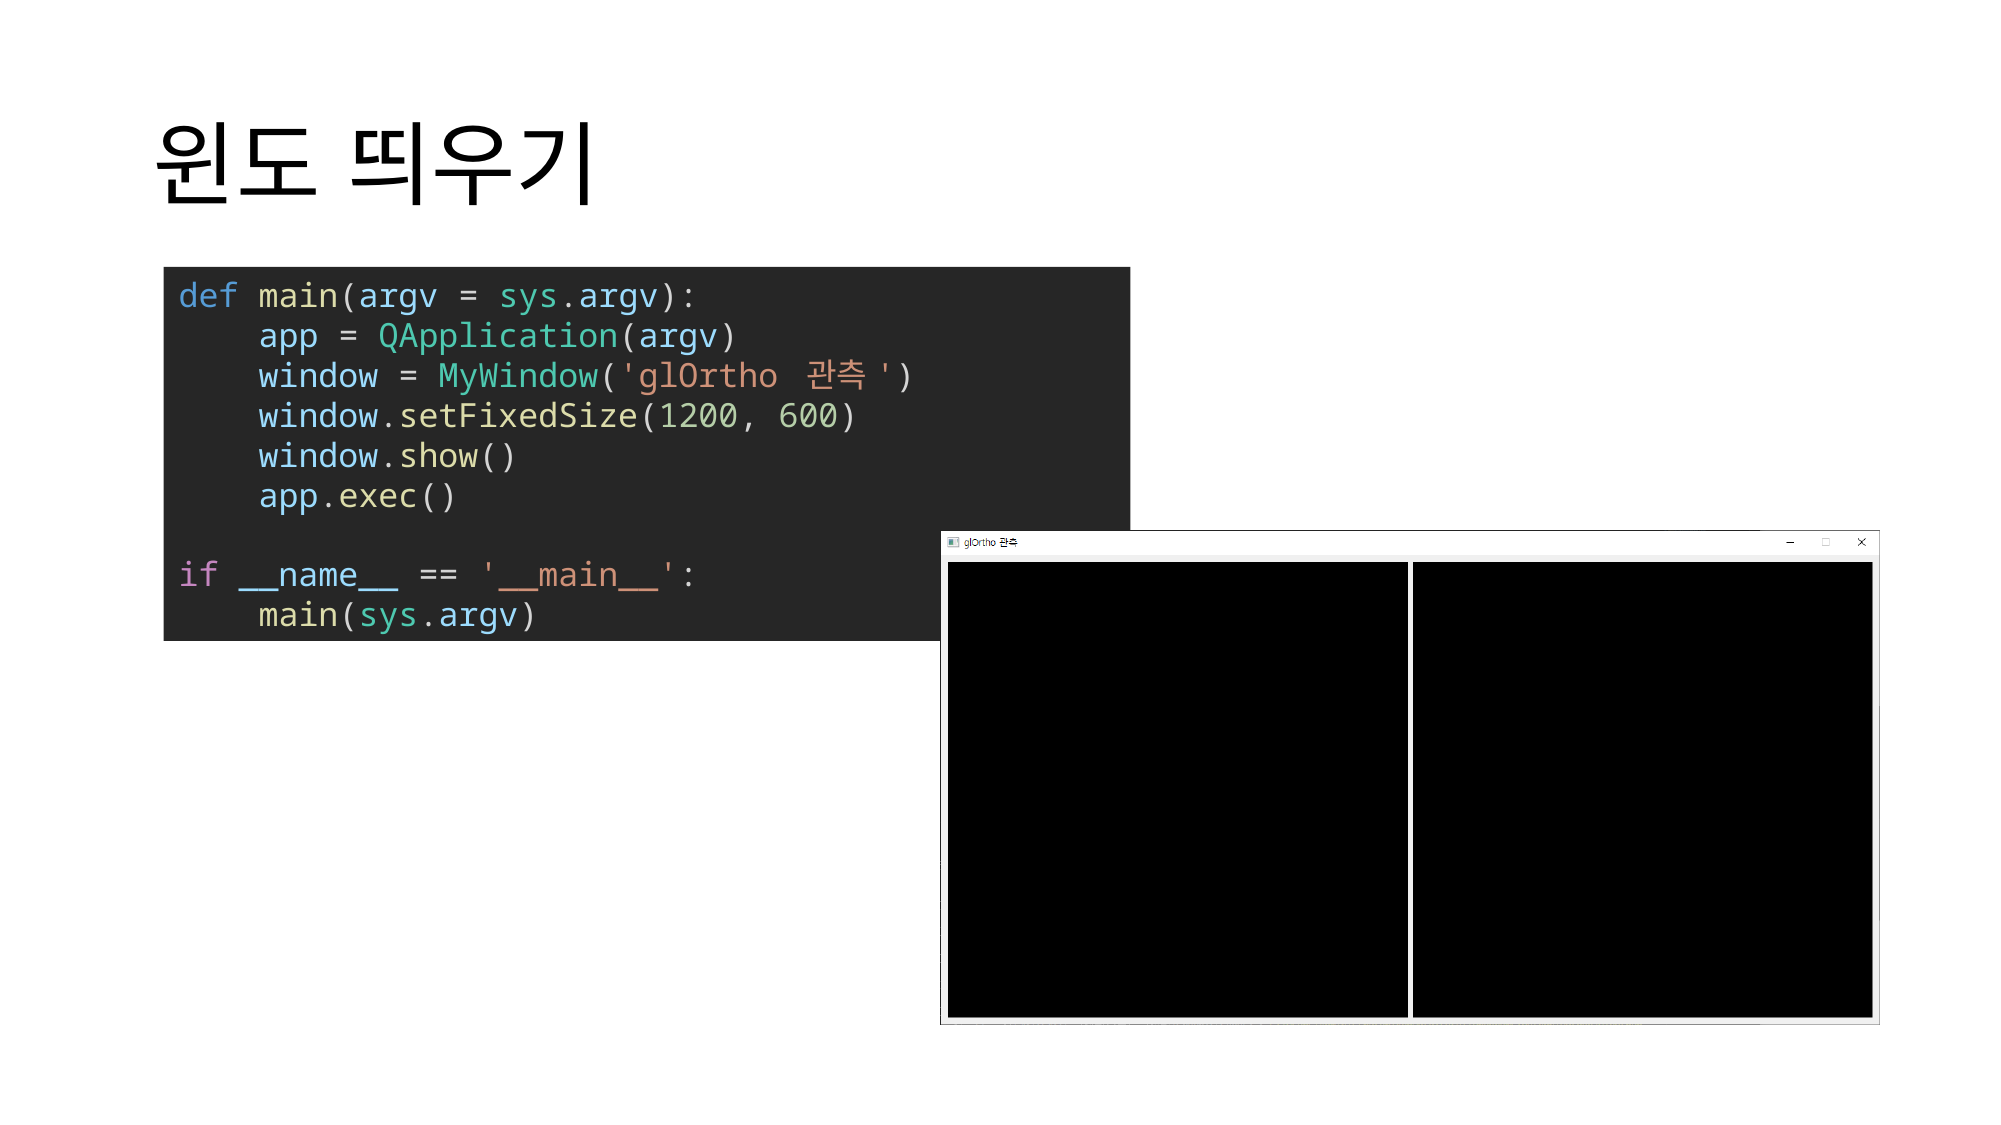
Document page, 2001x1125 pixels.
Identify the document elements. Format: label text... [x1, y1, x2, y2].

picture [940, 530, 1880, 1025]
text_box def main(argv = sys.argv): app = QApplication(argv) window = MyWindow('glOrtho 관측') window.setFixedSize(1200, 600) window.show() app.exec() if __name__ == '__main__': main(sys.argv) [163, 278, 1131, 641]
title 윈도 띄우기 [137, 59, 1863, 278]
